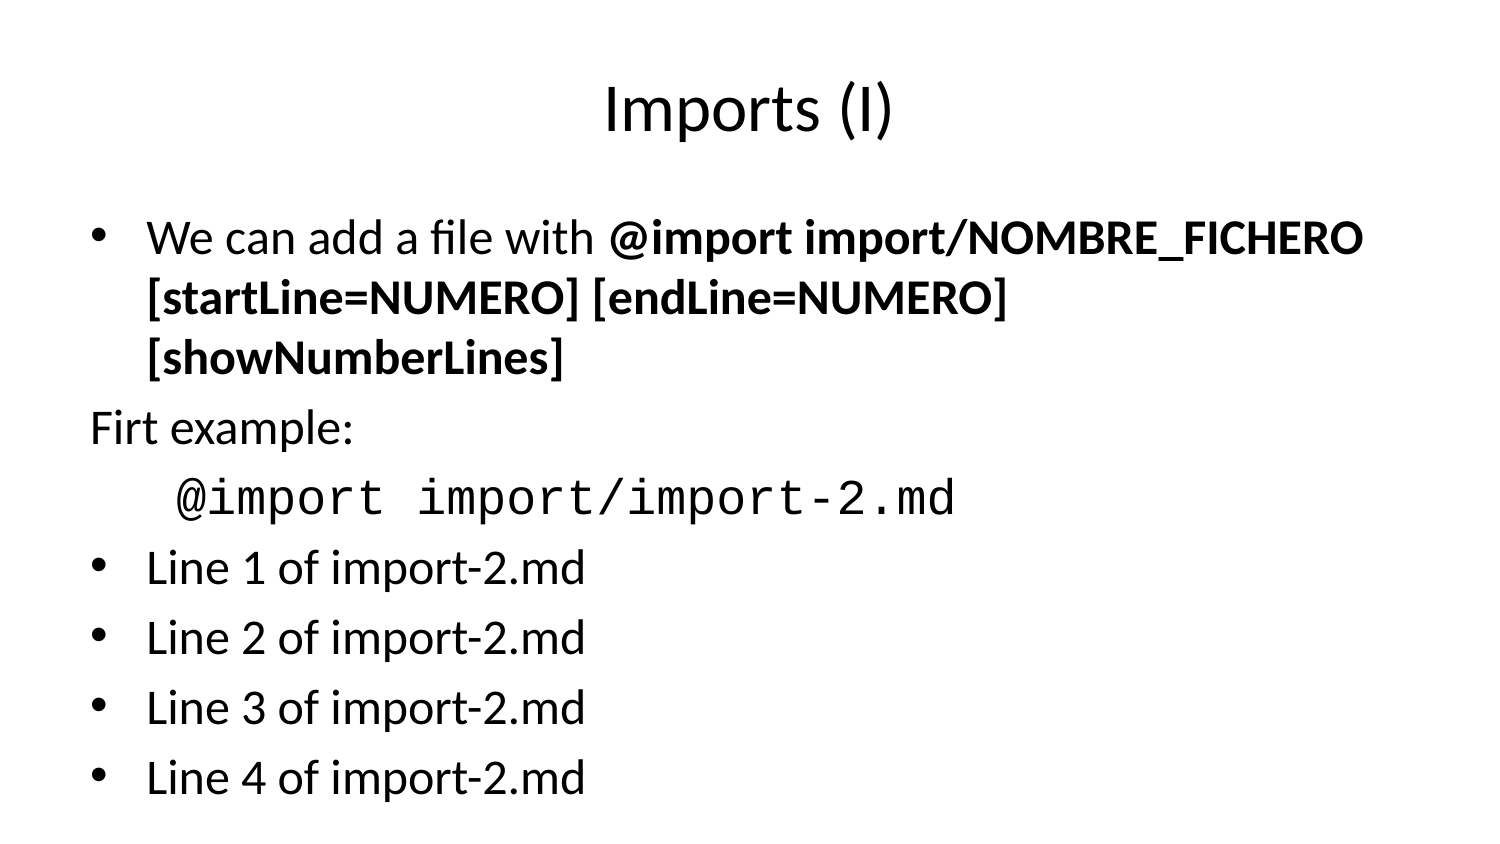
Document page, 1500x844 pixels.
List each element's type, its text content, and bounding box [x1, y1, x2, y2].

title Imports (I) [75, 33, 1425, 175]
list We can add a file with @import import/NOMBRE_FICHERO [startLine=NUMERO] [endLine=NUMERO] [showNumberLines] Firt example: @import import/import-2.md Line 1 of import-2.md Line 2 of import-2.md Line 3 of import-2.md Line 4 of import-2.md [75, 196, 1425, 754]
